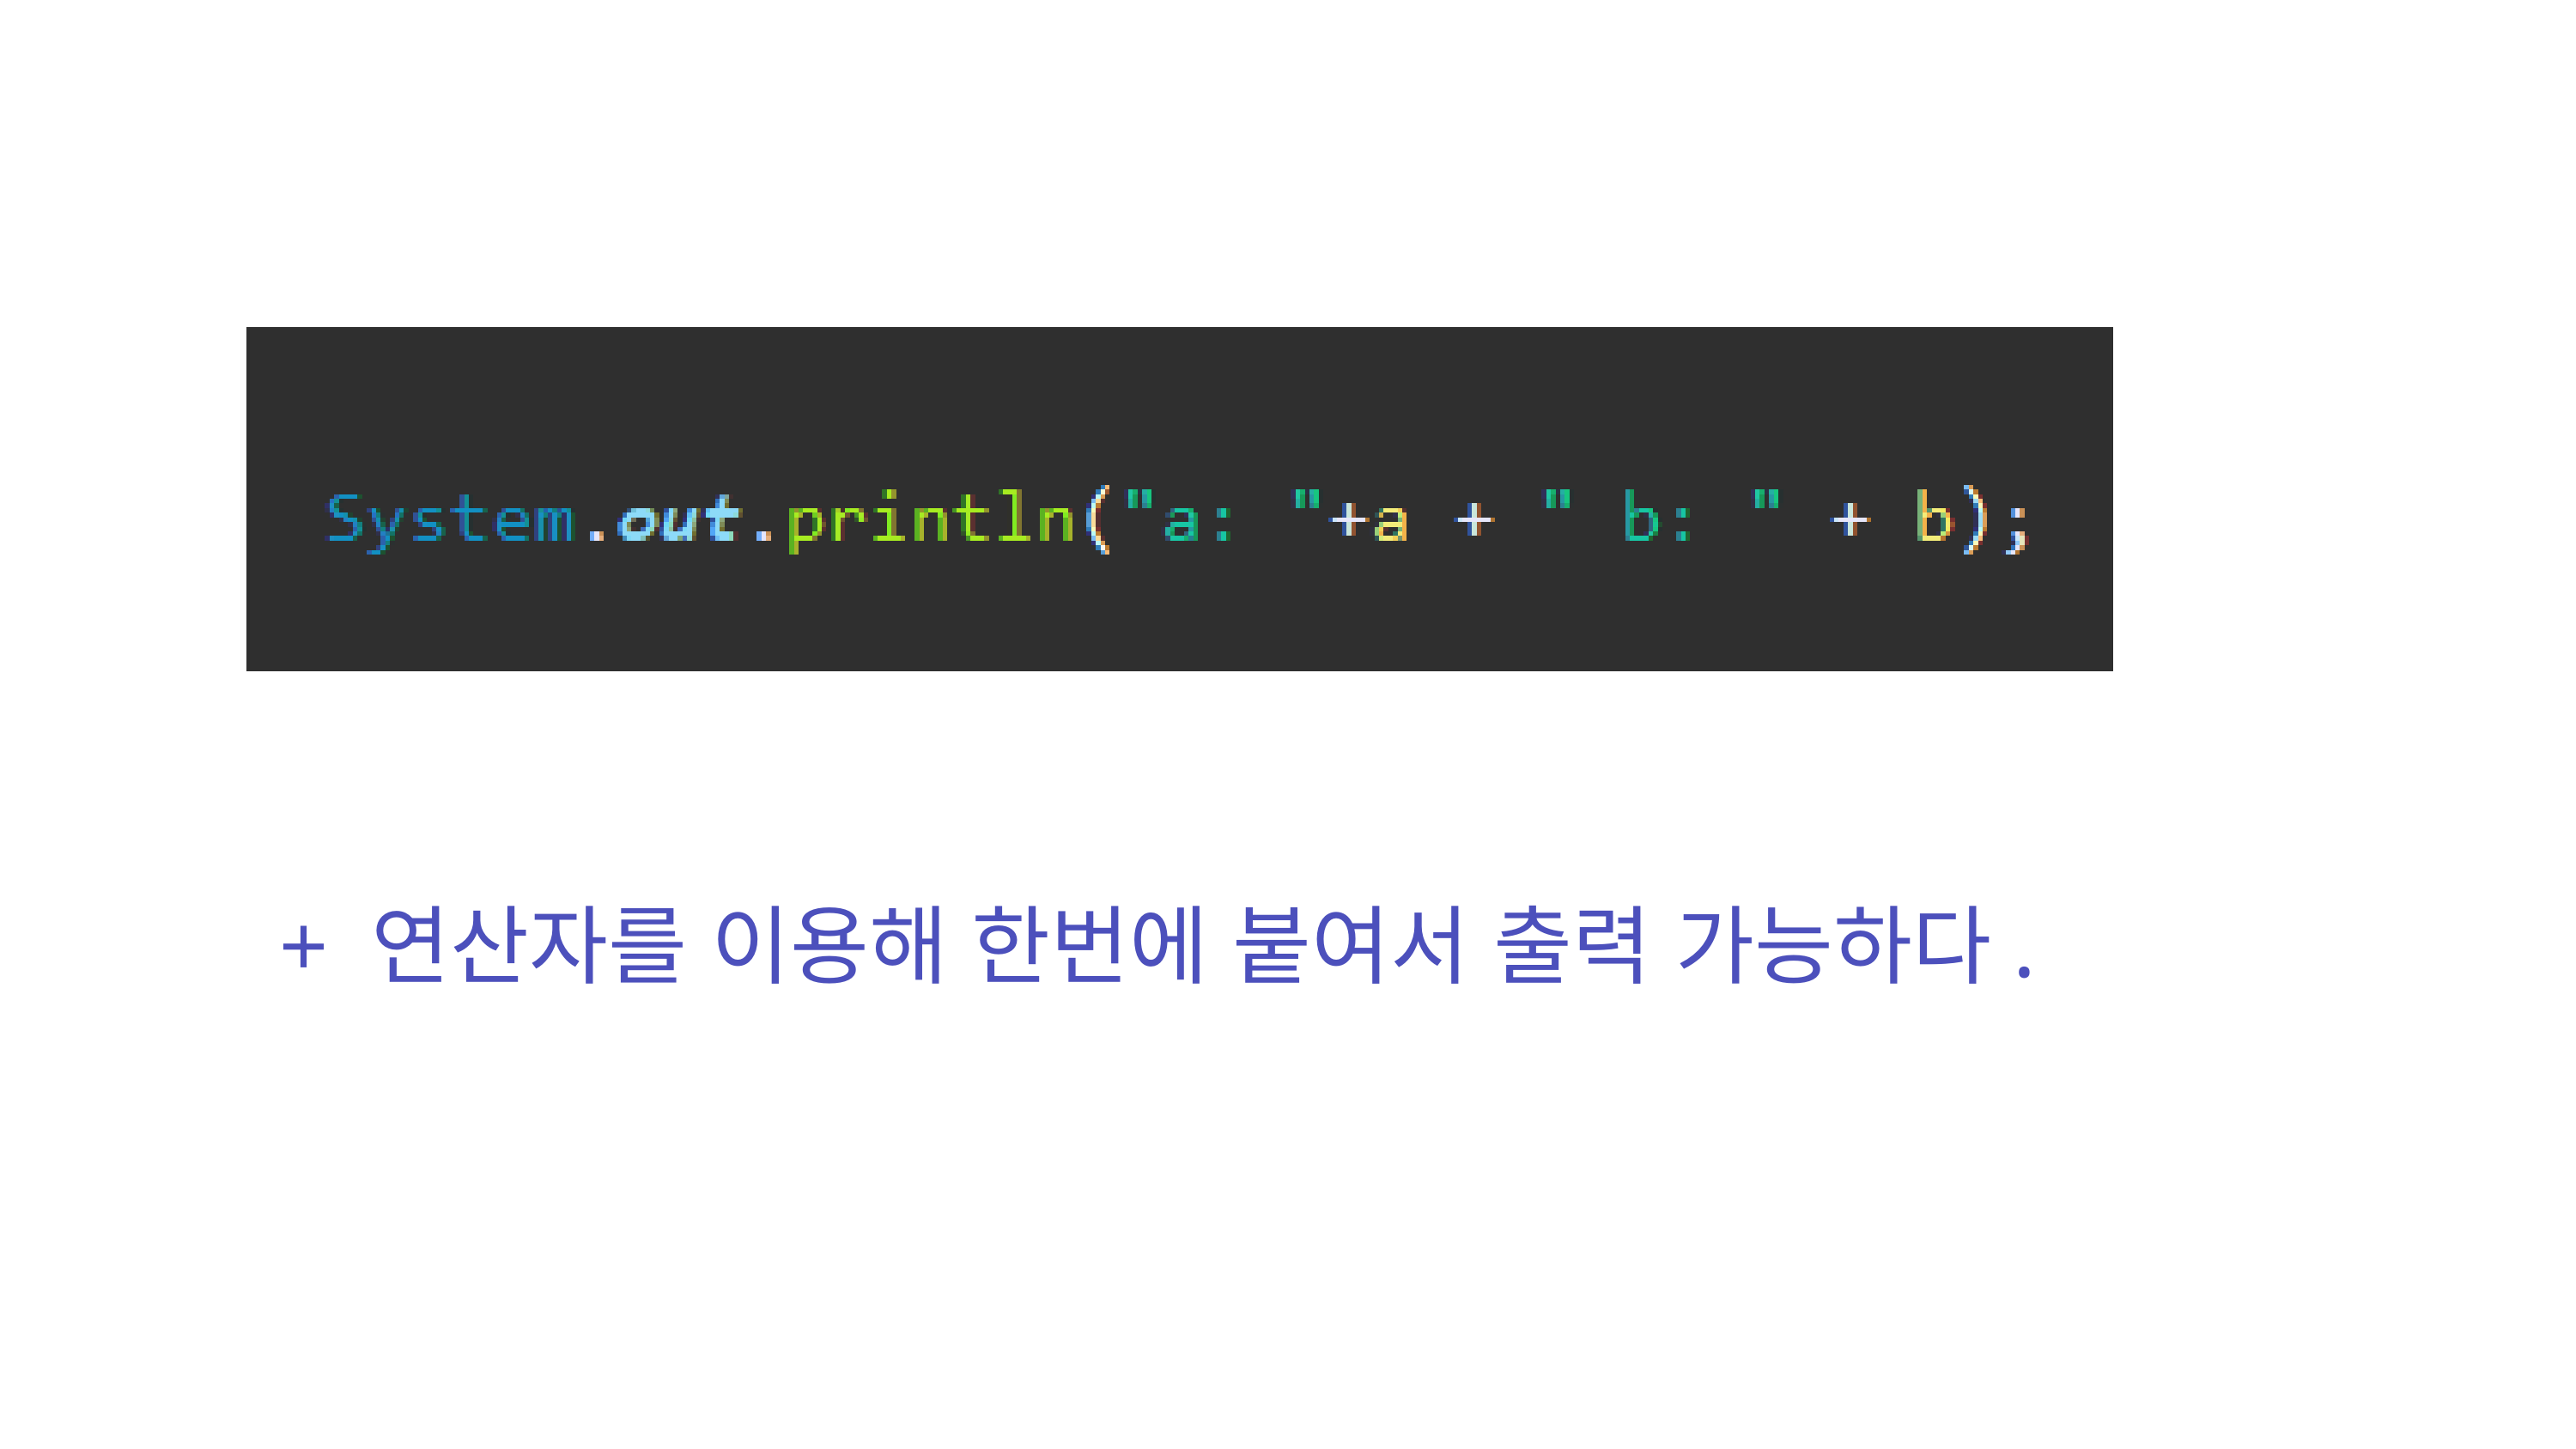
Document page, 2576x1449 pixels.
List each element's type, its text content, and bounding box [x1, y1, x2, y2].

picture [246, 326, 2113, 671]
text_box + 연산자를 이용해 한번에 붙여서 출력 가능하다. [266, 885, 2415, 1001]
